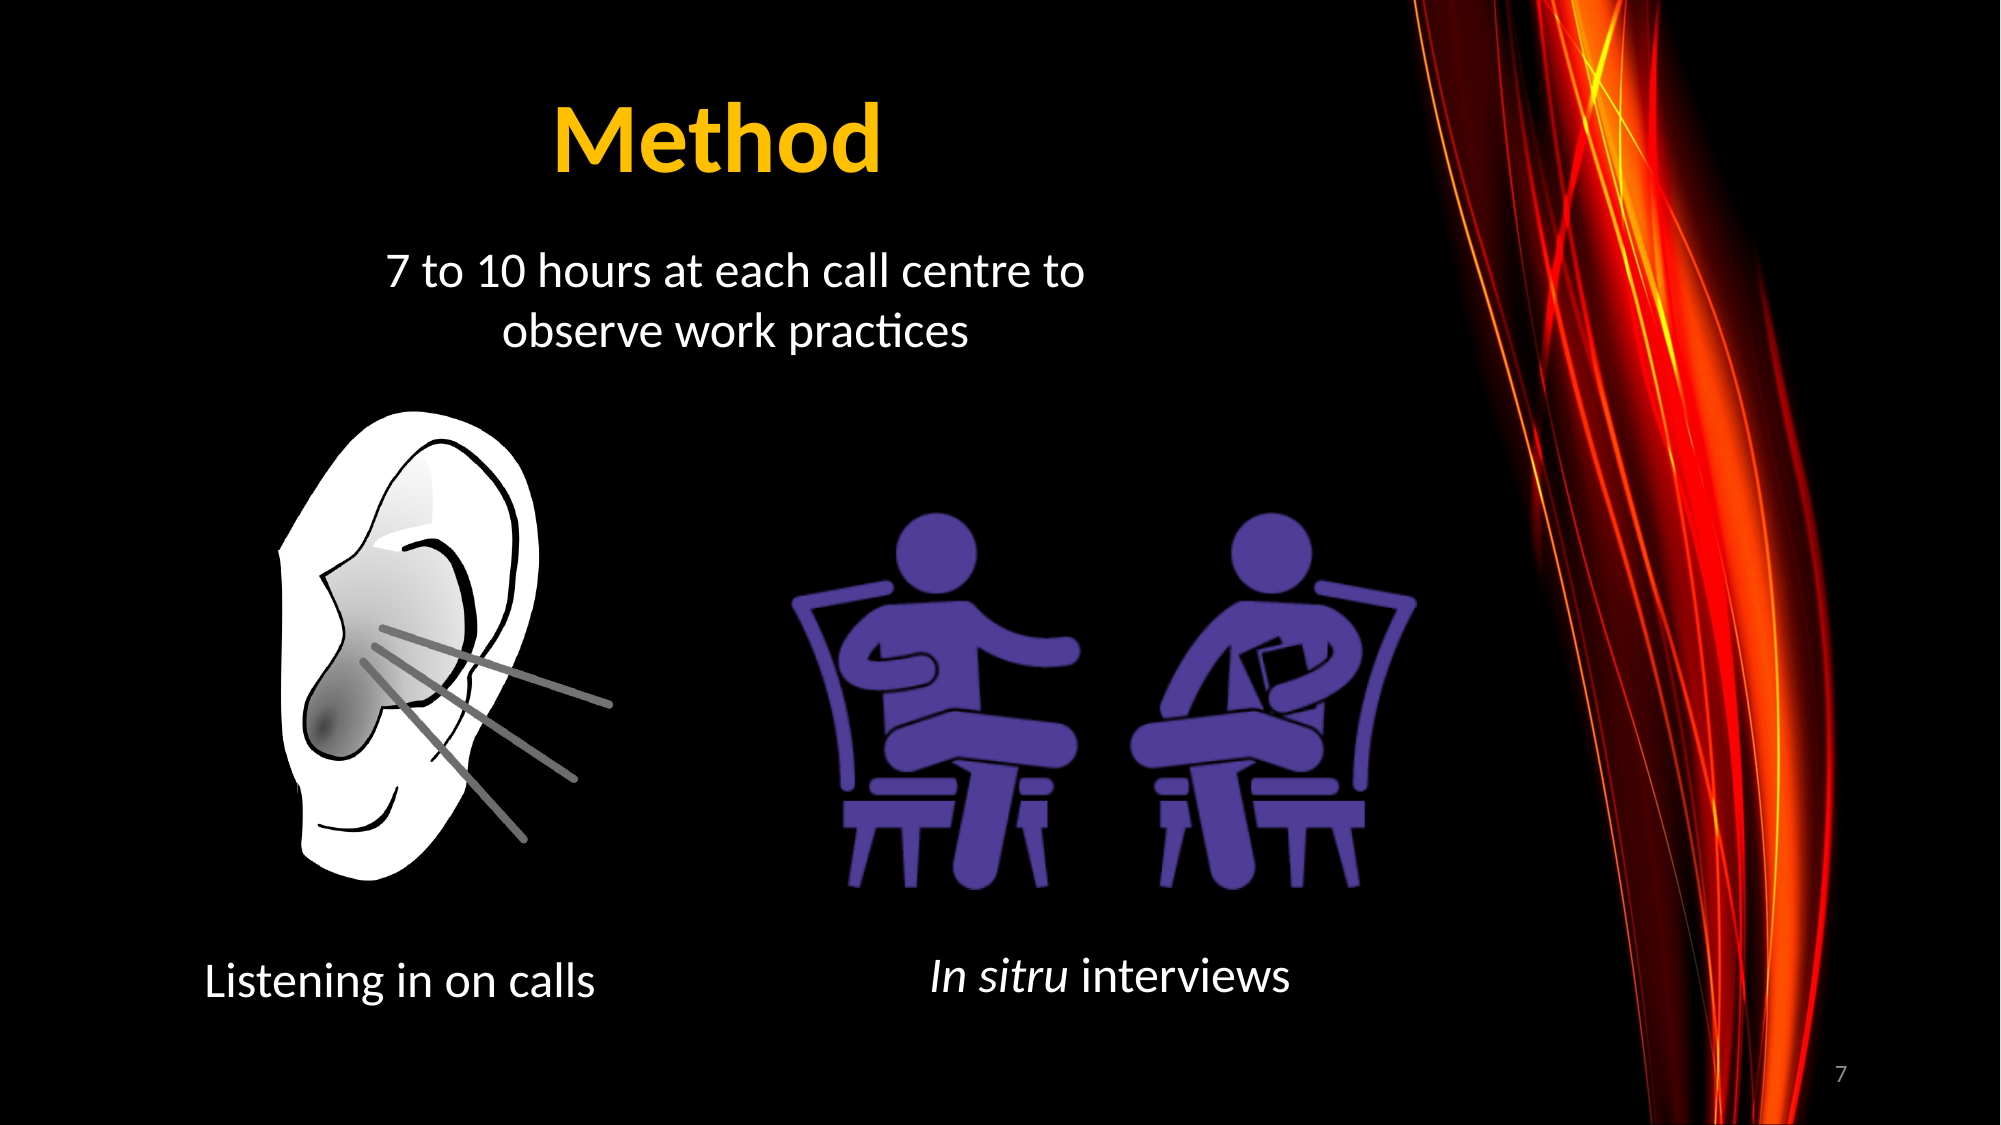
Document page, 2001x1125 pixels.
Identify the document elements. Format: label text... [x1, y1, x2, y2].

text_box 7 to 10 hours at each call centre to observe work practices [324, 230, 1147, 365]
text_box Listening in on calls [189, 940, 611, 1016]
picture [0, 0, 2001, 1125]
text_box Method [90, 64, 1345, 200]
text_box In sitru interviews [914, 935, 1306, 1011]
slide_number 7 [1412, 1042, 1863, 1103]
